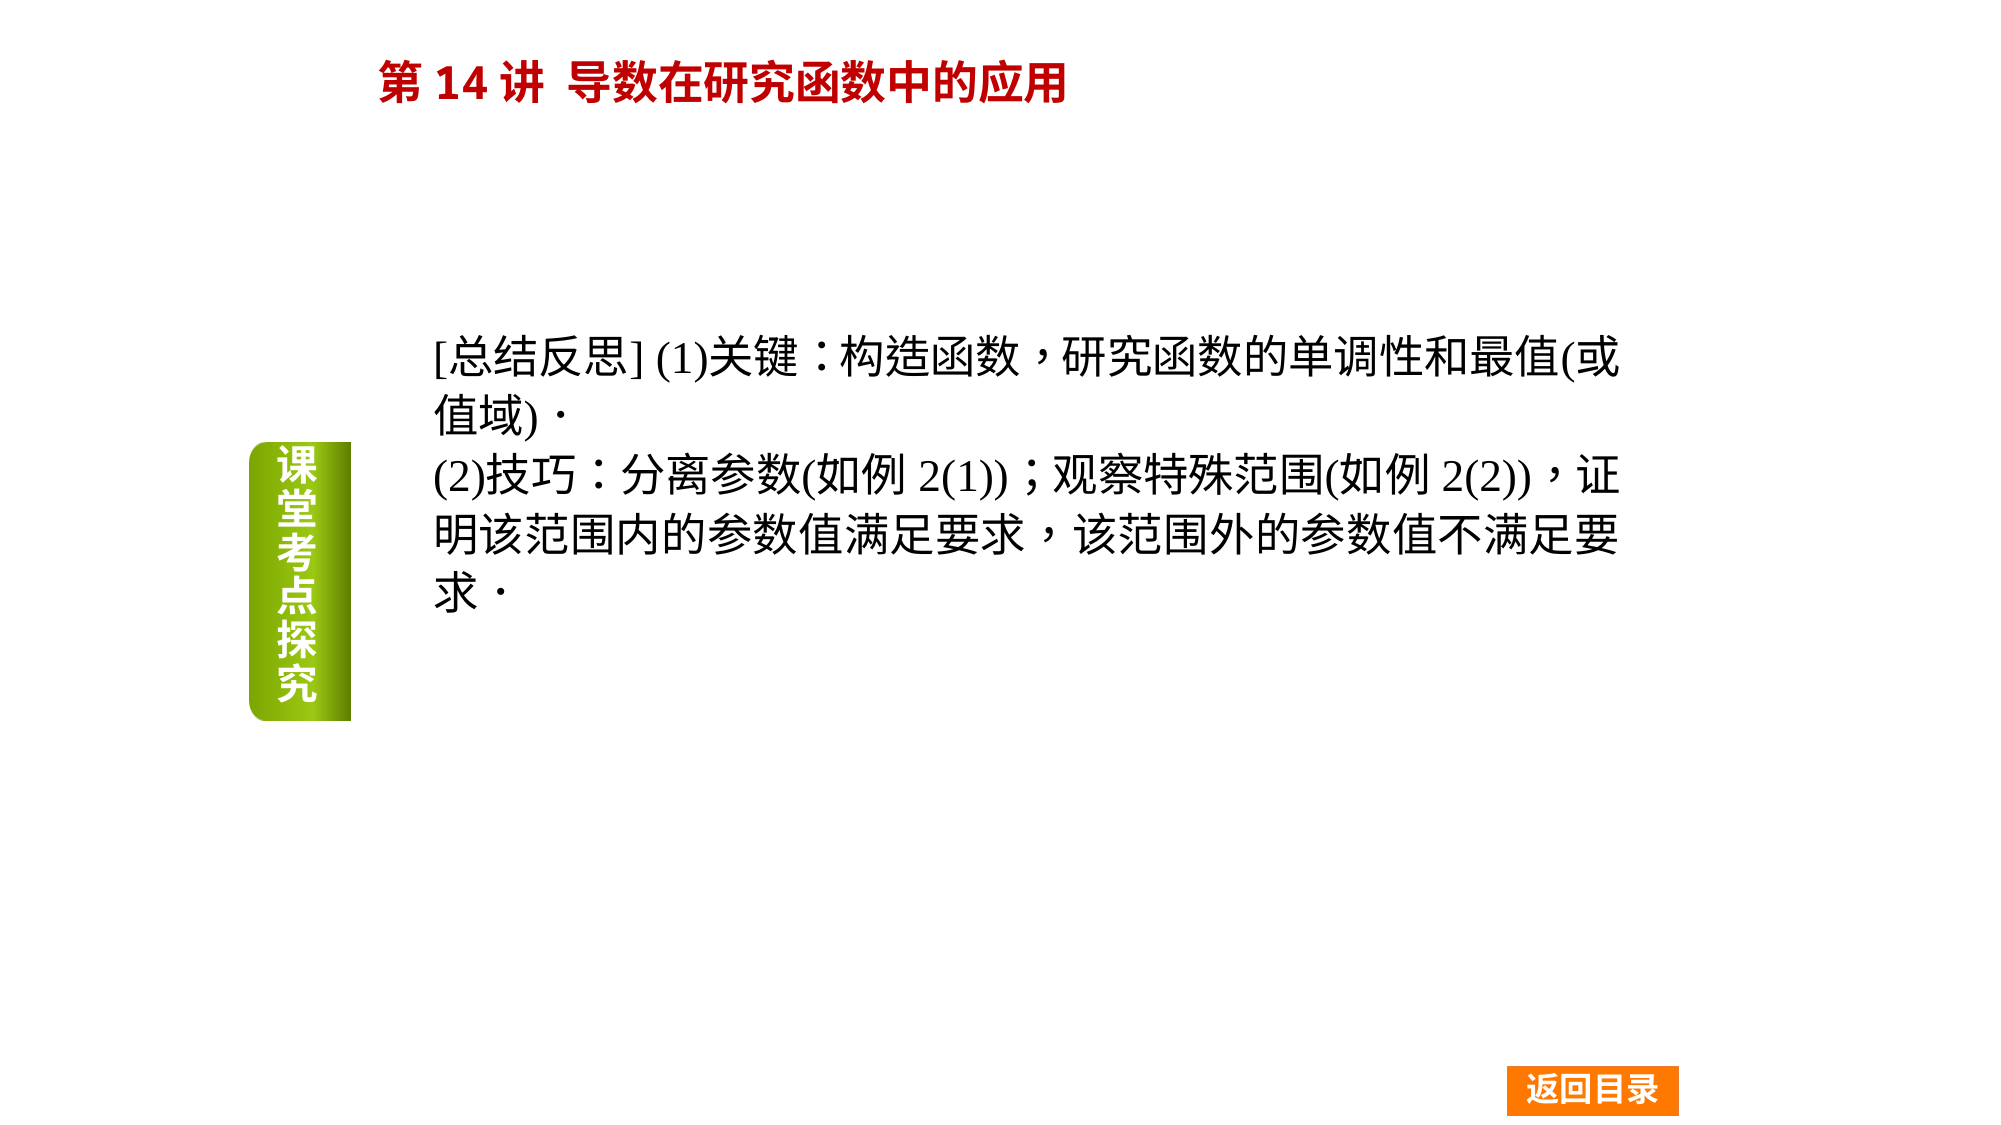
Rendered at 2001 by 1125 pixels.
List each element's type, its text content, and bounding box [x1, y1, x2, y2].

text_box 返回目录 [1507, 1066, 1679, 1116]
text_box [433, 328, 1622, 860]
text_box 第14讲 导数在研究函数中的应用 [362, 42, 1461, 121]
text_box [249, 437, 351, 722]
